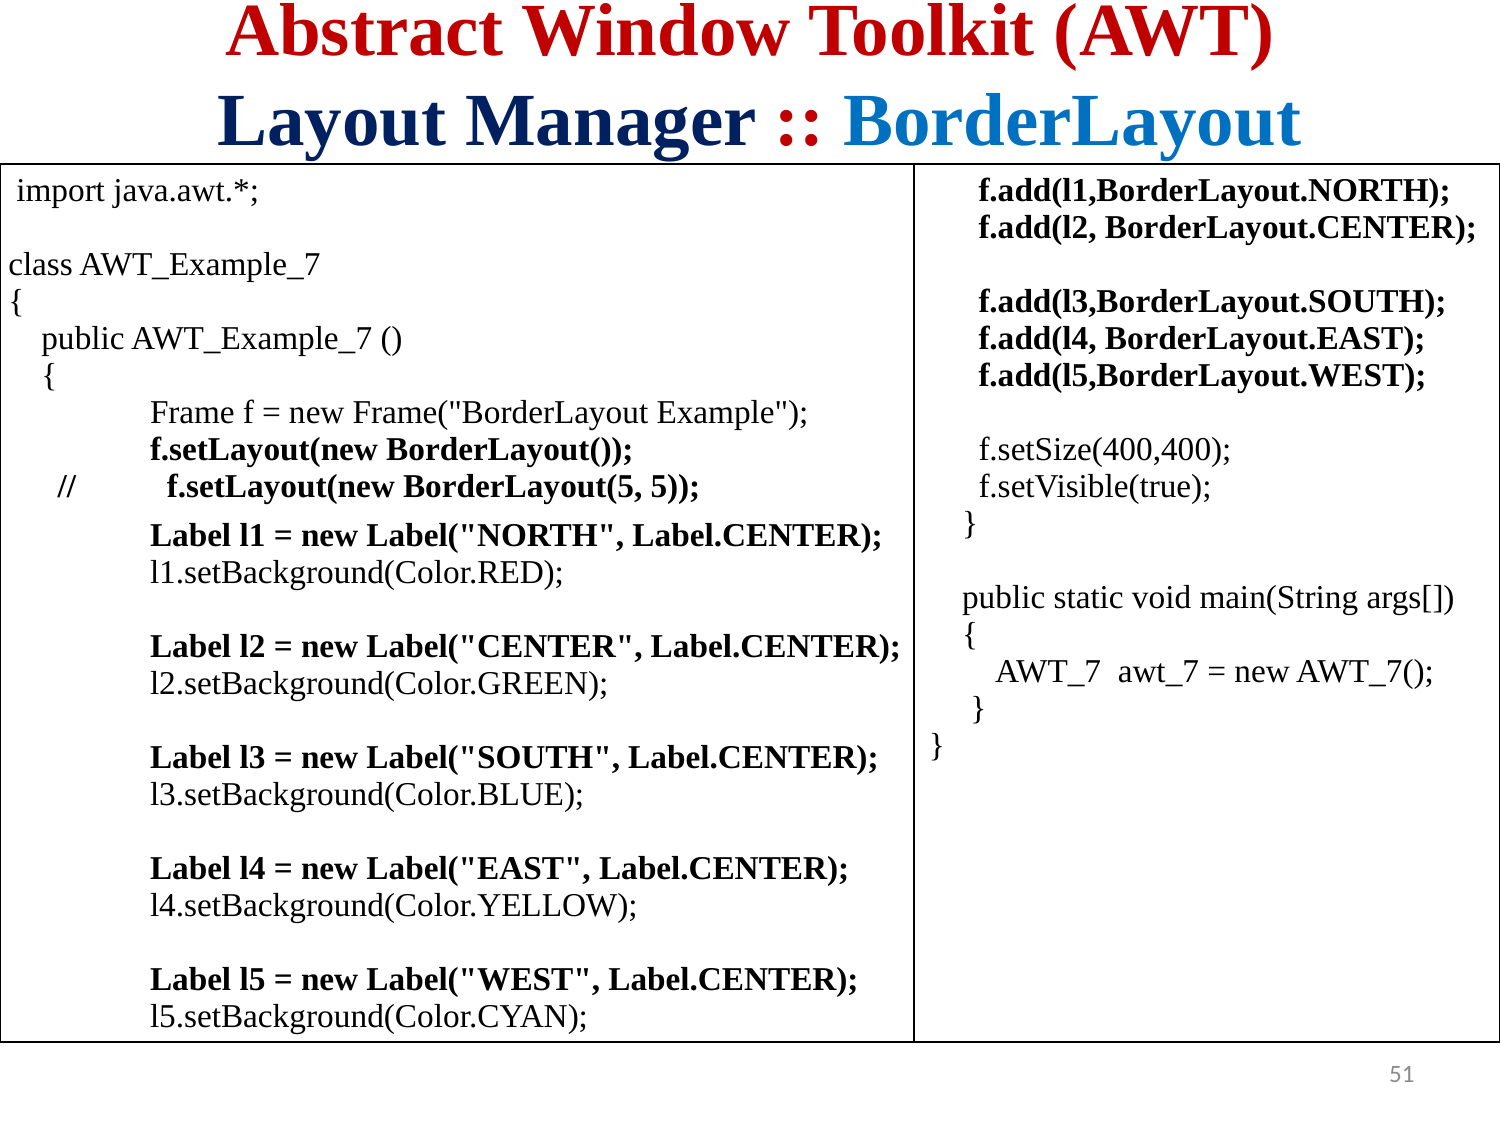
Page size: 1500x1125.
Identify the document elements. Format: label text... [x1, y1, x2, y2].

slide_number 51 [1079, 1043, 1430, 1103]
table_header import java.awt.*; class AWT_Example_7 { public AWT_Example_7 () { Frame f = new Frame("BorderLayout Example"); f.setLayout(new BorderLayout()); // f.setLayout(new BorderLayout(5, 5)); Label l1 = new Label("NORTH", Label.CENTER); l1.setBackground(Color.RED); Label l2 = new Label("CENTER", Label.CENTER); l2.setBackground(Color.GREEN); Label l3 = new Label("SOUTH", Label.CENTER); l3.setBackground(Color.BLUE); Label l4 = new Label("EAST", Label.CENTER); l4.setBackground(Color.YELLOW); Label l5 = new Label("WEST", Label.CENTER); l5.setBackground(Color.CYAN); [1, 165, 913, 1041]
table_header f.add(l1,BorderLayout.NORTH); f.add(l2, BorderLayout.CENTER); f.add(l3,BorderLayout.SOUTH); f.add(l4, BorderLayout.EAST); f.add(l5,BorderLayout.WEST); f.setSize(400,400); f.setVisible(true); } public static void main(String args[]) { AWT_7 awt_7 = new AWT_7(); } } [915, 165, 1499, 1041]
title Abstract Window Toolkit (AWT) Layout Manager :: BorderLayout [0, 0, 1500, 141]
